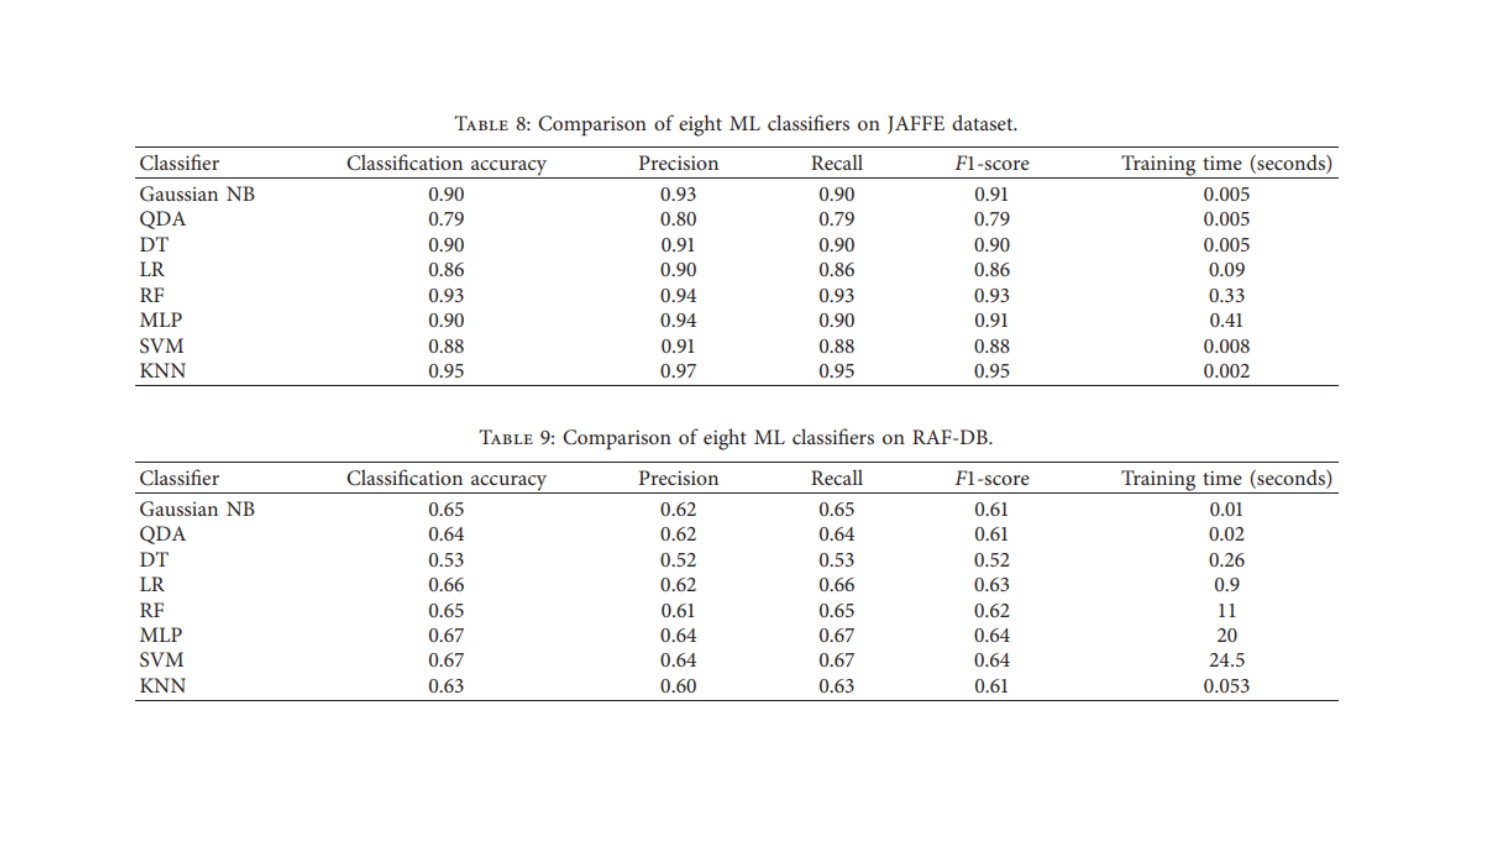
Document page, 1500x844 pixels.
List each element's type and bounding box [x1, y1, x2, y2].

picture [118, 112, 1382, 732]
